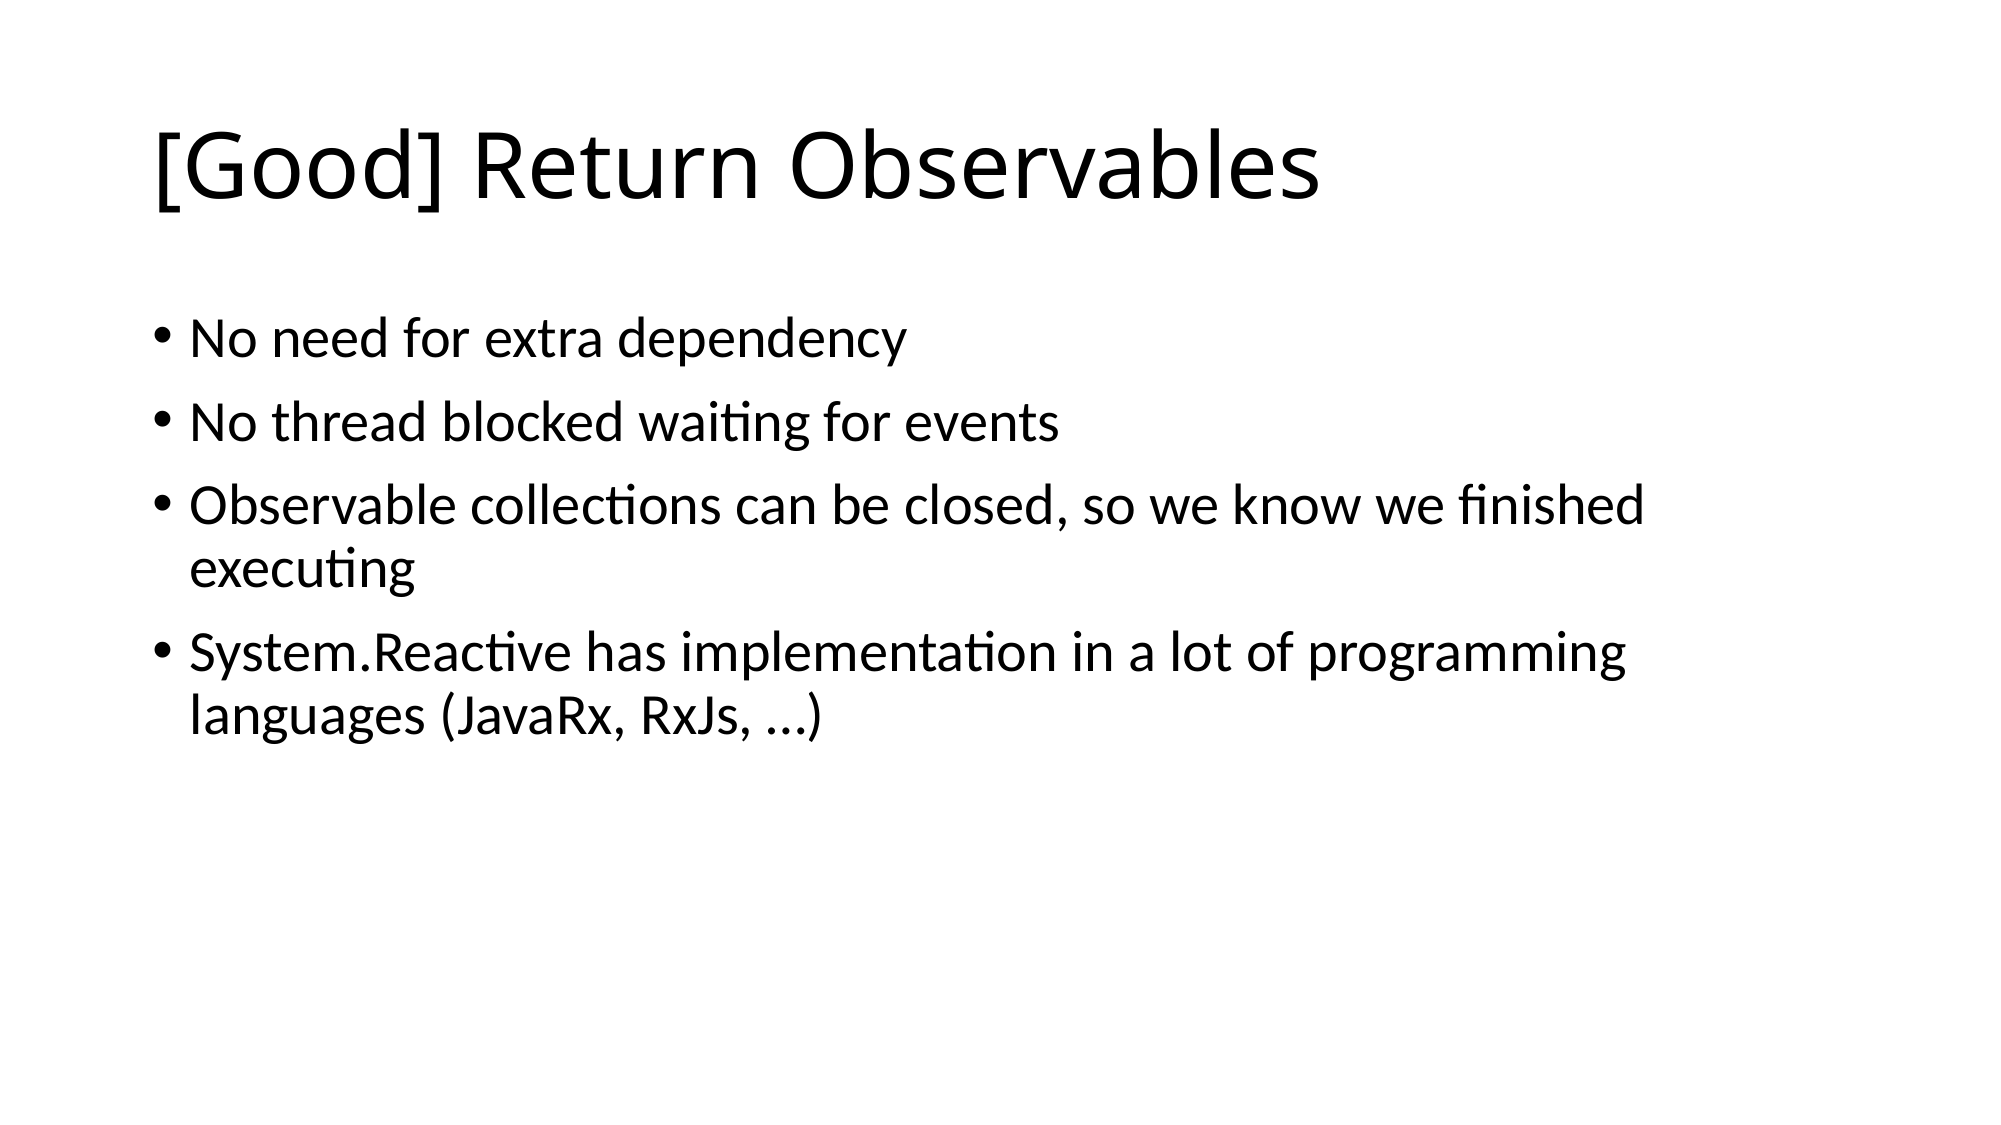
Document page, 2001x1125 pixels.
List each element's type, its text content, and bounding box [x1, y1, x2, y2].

title [Good] Return Observables [137, 59, 1863, 278]
list No need for extra dependency No thread blocked waiting for events Observable collections can be closed, so we know we finished executing System.Reactive has implementation in a lot of programming languages (JavaRx, RxJs, …) [137, 299, 1863, 1014]
